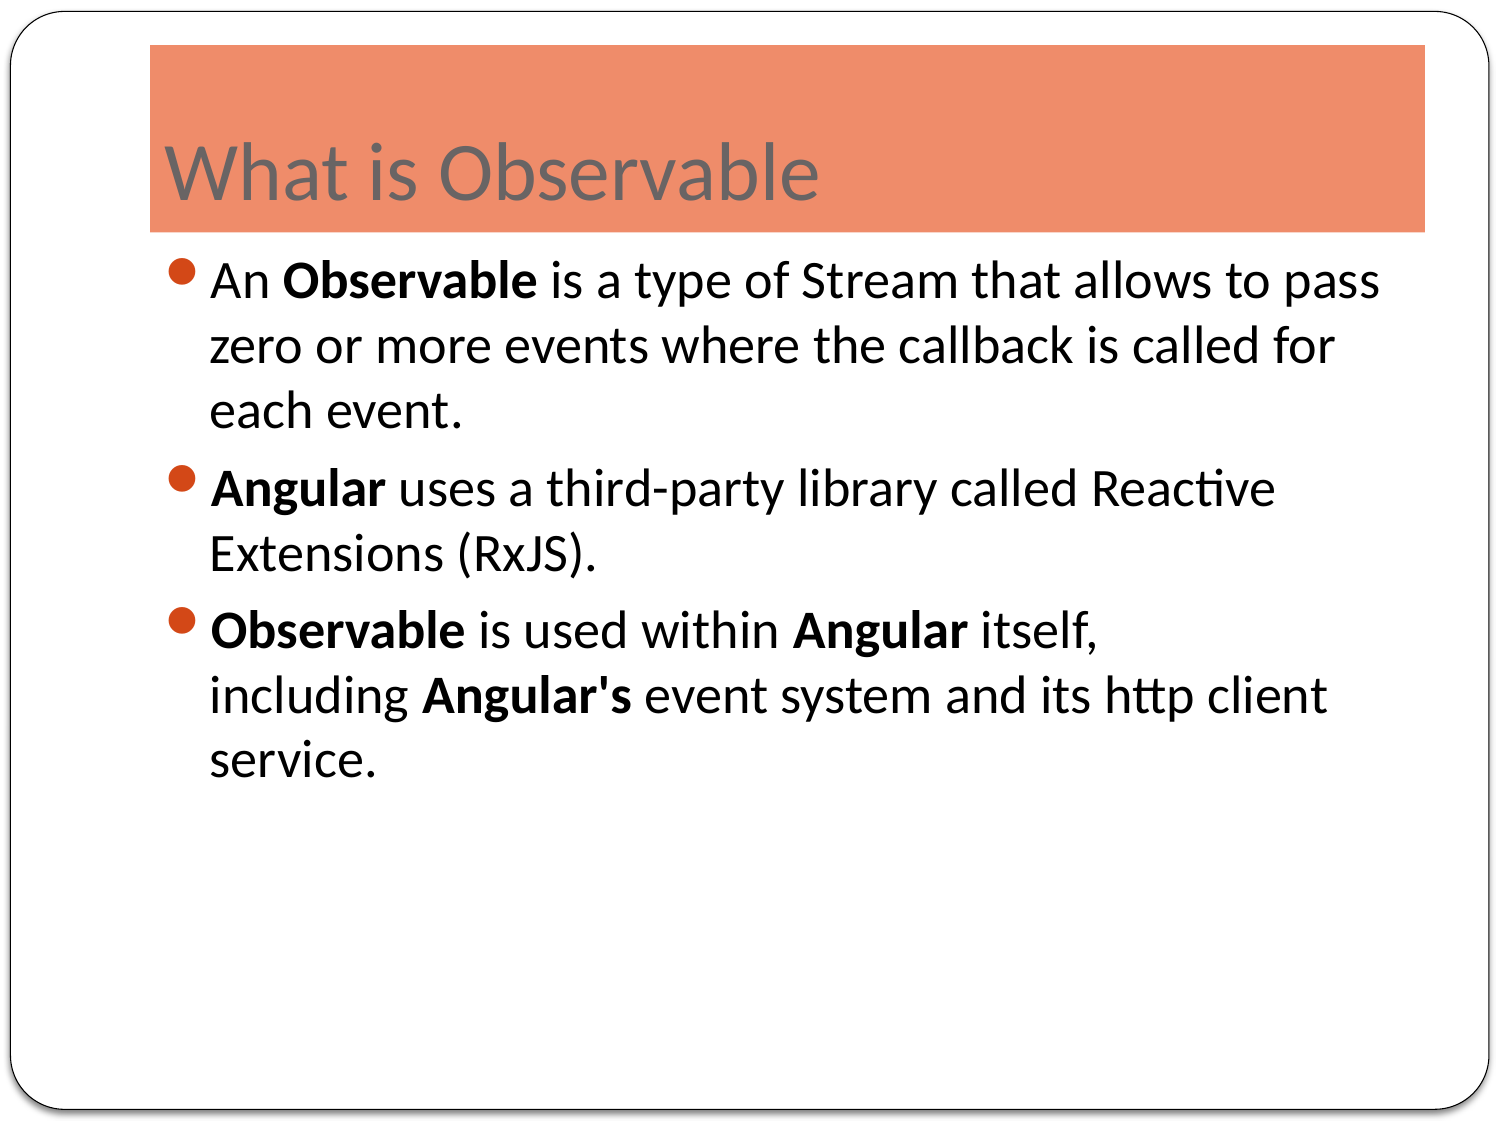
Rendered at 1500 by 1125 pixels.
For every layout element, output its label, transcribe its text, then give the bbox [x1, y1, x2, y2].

text_box What is Observable [150, 45, 1425, 233]
text_box An Observable is a type of Stream that allows to pass zero or more events where the callback is called for each event. Angular uses a third-party library called Reactive Extensions (RxJS). Observable is used within Angular itself, including Angular's event system and its http client service. [150, 237, 1425, 988]
